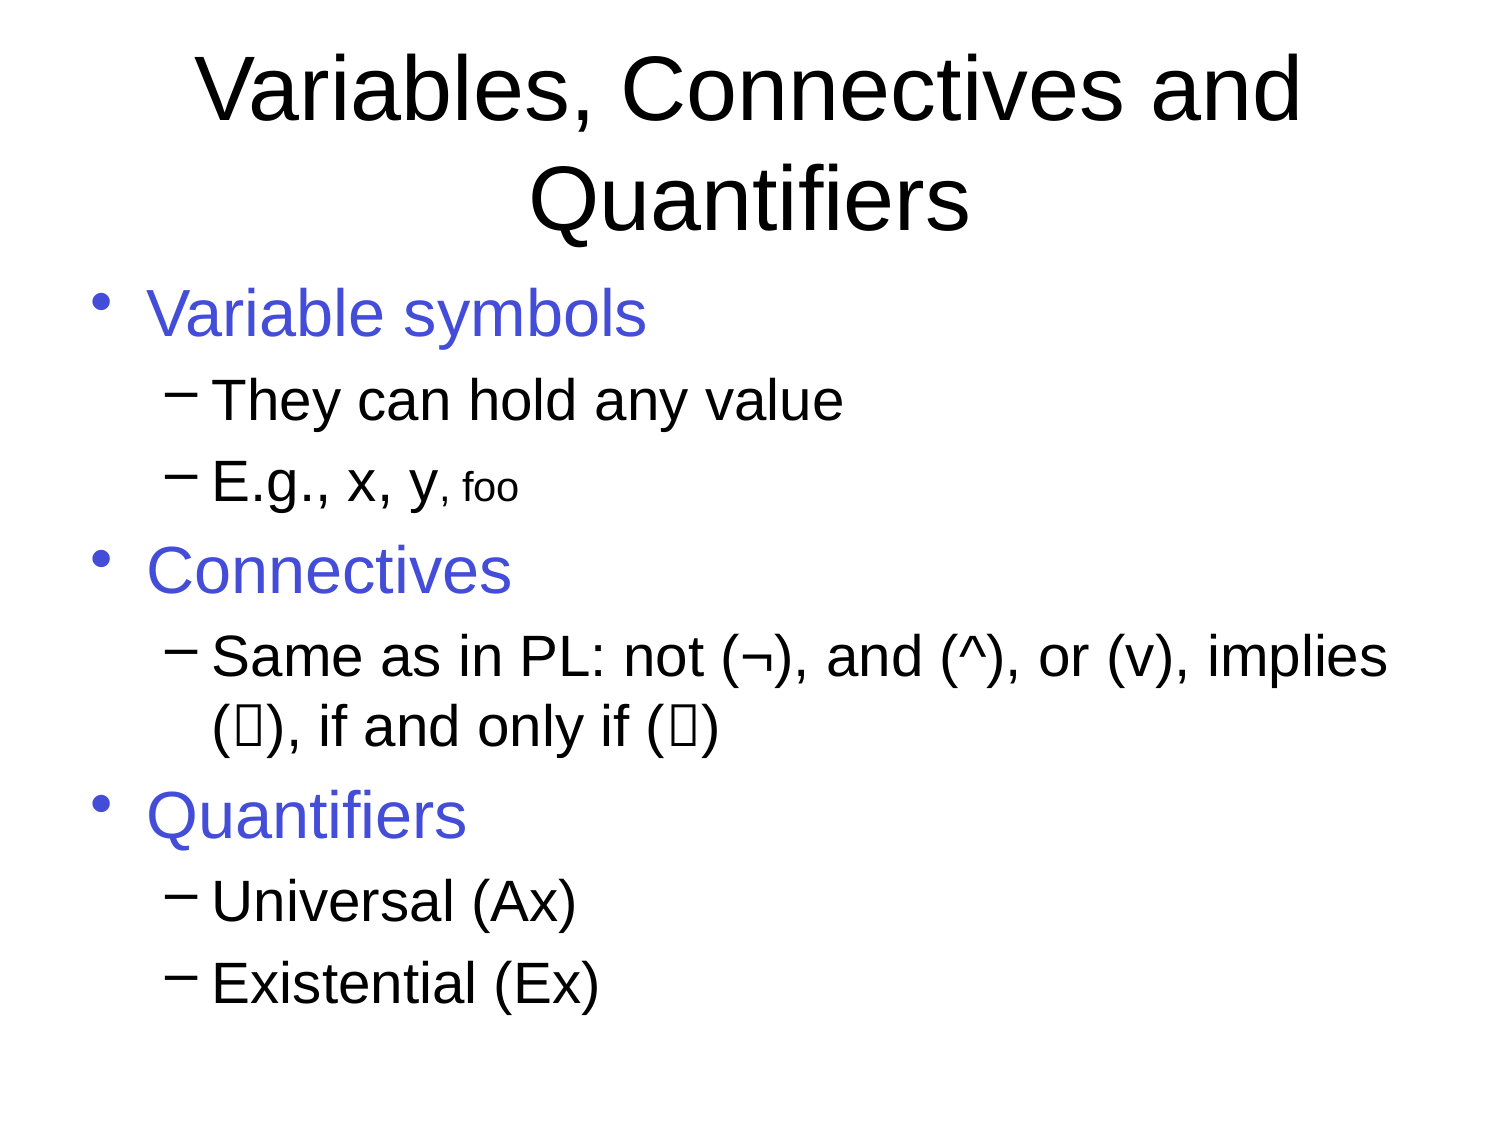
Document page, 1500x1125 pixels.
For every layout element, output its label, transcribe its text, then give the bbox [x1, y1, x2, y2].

list Variable symbols They can hold any value E.g., x, y, foo Connectives Same as in PL: not (¬), and (^), or (v), implies (), if and only if () Quantifiers Universal (Ax) Existential (Ex) [75, 262, 1425, 1005]
title Variables, Connectives and Quantifiers [75, 45, 1425, 233]
